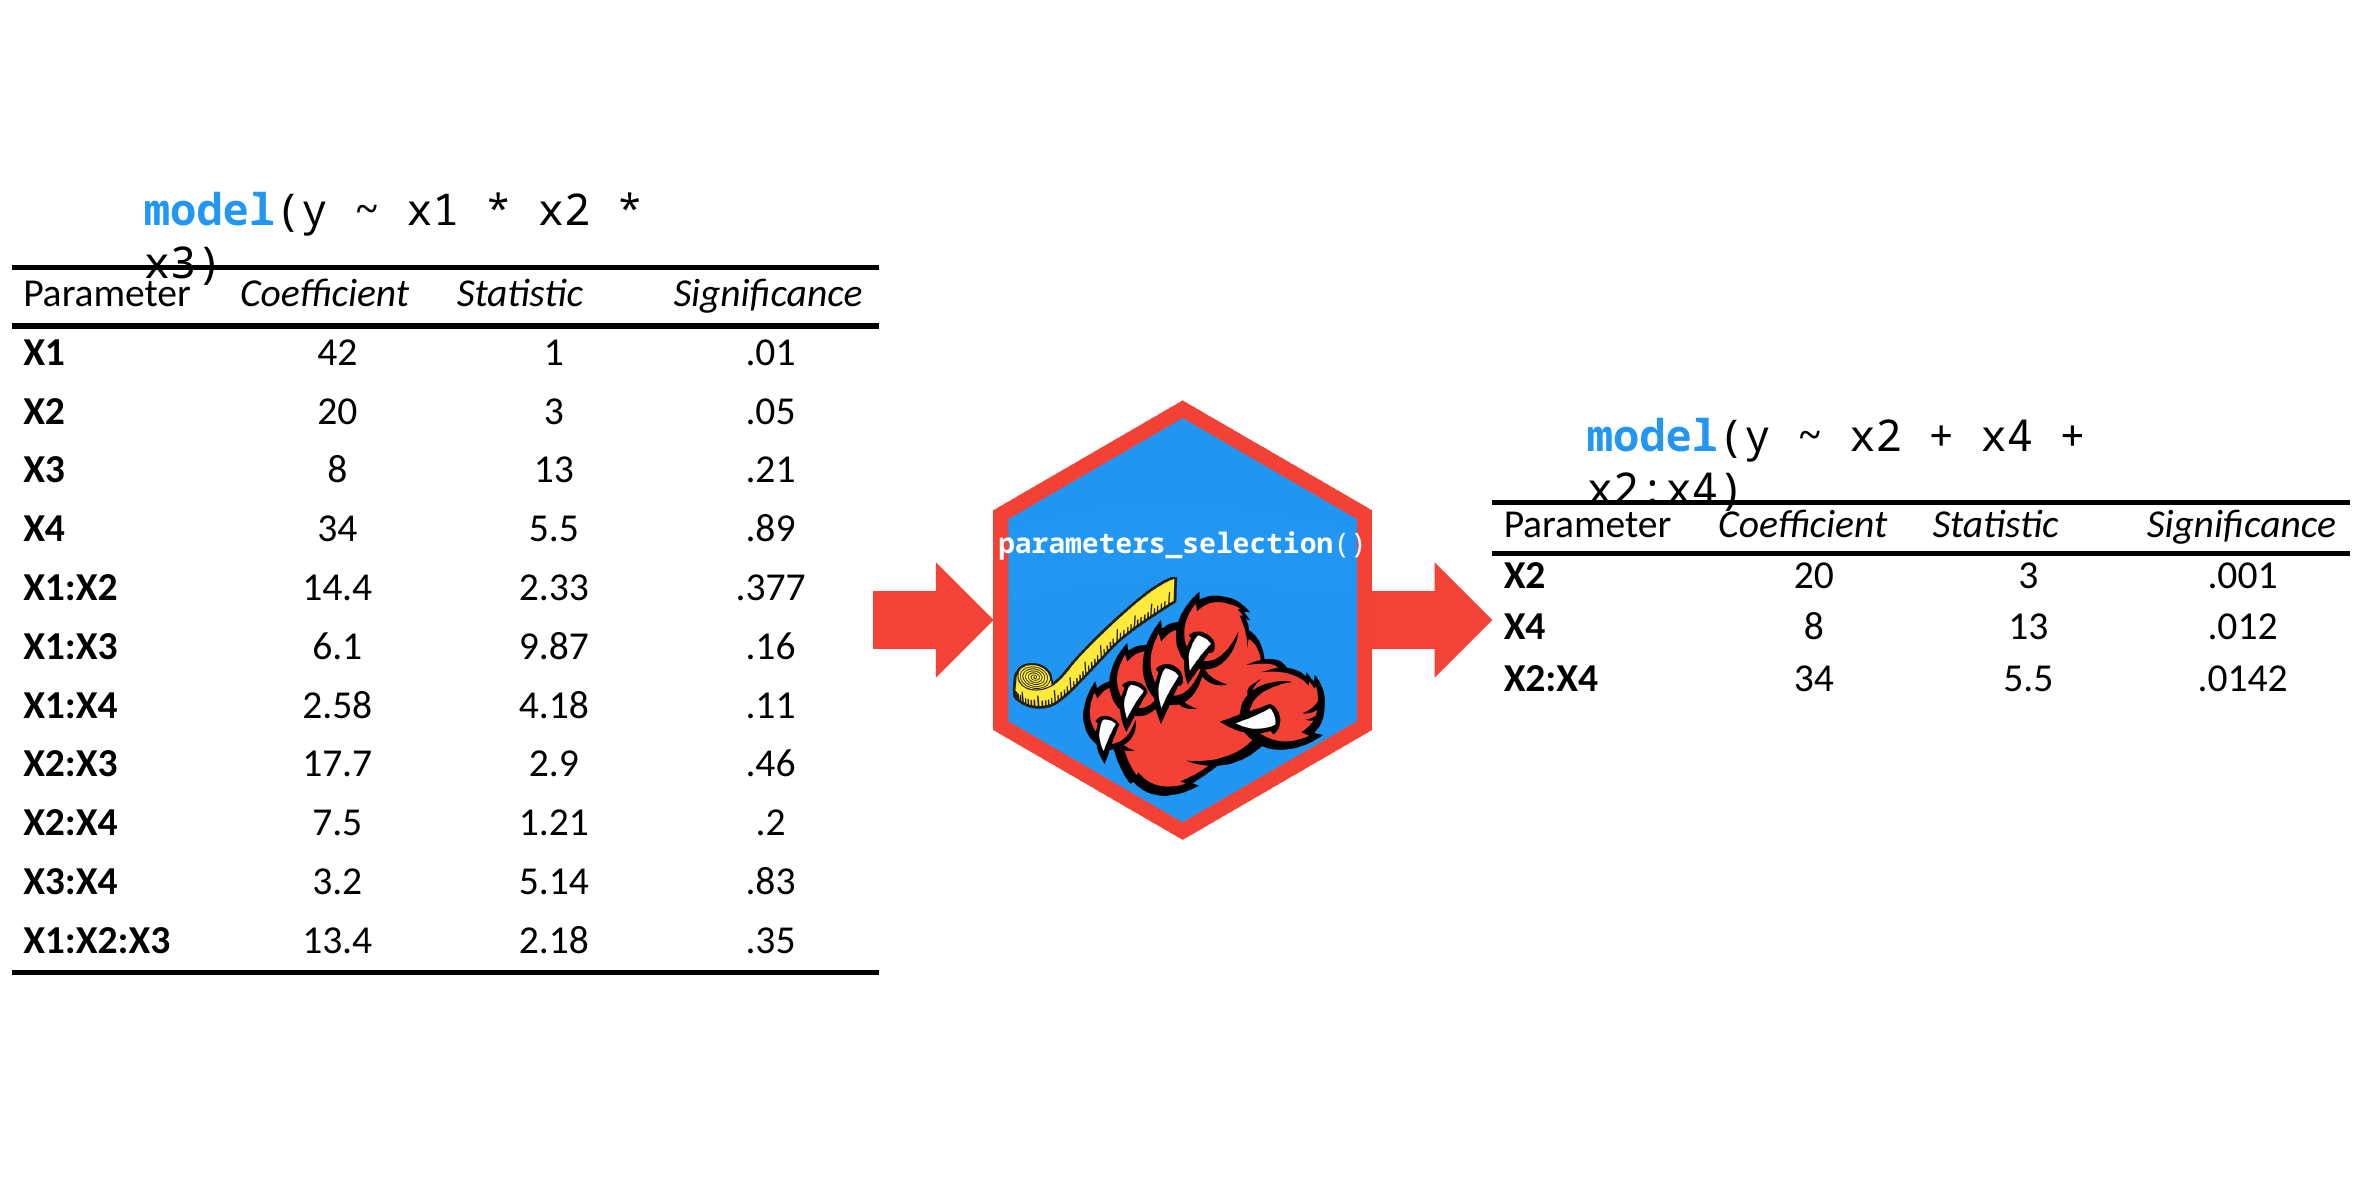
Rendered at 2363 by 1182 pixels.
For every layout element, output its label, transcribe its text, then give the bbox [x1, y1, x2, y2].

table_cell 2.9 [446, 738, 662, 796]
table_cell 5.5 [446, 503, 662, 561]
table_cell 8 [1707, 605, 1921, 656]
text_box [941, 502, 1424, 600]
table_cell .35 [662, 914, 879, 970]
table_cell X4 [12, 503, 229, 561]
table_cell 42 [229, 329, 446, 385]
table_cell X3:X4 [12, 855, 229, 914]
table_cell X1:X2 [12, 561, 229, 620]
table_cell 9.87 [446, 620, 662, 679]
table_header Parameter [1493, 505, 1707, 551]
table_cell 34 [1707, 656, 1921, 707]
table_cell .0142 [2136, 656, 2350, 707]
table_cell X2:X4 [1493, 656, 1707, 707]
table_cell 2.33 [446, 561, 662, 620]
table_cell 6.1 [229, 620, 446, 679]
text_box model(y ~ x1 * x2 * x3) [129, 174, 762, 265]
table_cell .83 [662, 855, 879, 914]
table_cell X2:X3 [12, 738, 229, 796]
table_cell .46 [662, 738, 872, 796]
table_header Parameter [12, 270, 229, 323]
table_cell 7.5 [229, 796, 446, 855]
table_cell 2.58 [229, 679, 446, 738]
table_cell X1 [12, 329, 229, 385]
table_cell .377 [662, 561, 872, 620]
table_cell 34 [229, 503, 446, 561]
table_header Significance [662, 270, 879, 323]
table_cell .16 [662, 620, 872, 679]
table_header Coefficient [1707, 521, 1921, 551]
table_cell X1:X4 [12, 679, 229, 738]
table_cell 3.2 [229, 855, 446, 914]
table_cell X4 [1493, 605, 1707, 656]
table_cell 3 [1921, 556, 2136, 605]
table_cell X2 [12, 385, 229, 444]
table_cell 1.21 [446, 796, 662, 855]
table_cell .012 [2136, 605, 2350, 656]
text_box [872, 400, 1493, 840]
table_cell 8 [229, 444, 446, 503]
table_cell .21 [662, 444, 872, 503]
table_header Statistic [446, 270, 662, 323]
table_cell 2.18 [446, 914, 662, 970]
table_header Statistic [1921, 521, 2136, 551]
table_cell X1:X2:X3 [12, 914, 229, 970]
text_box model(y ~ x2 + x4 + x2:x4) [1572, 400, 2271, 521]
table_header Significance [2136, 505, 2350, 551]
table_cell 17.7 [229, 738, 446, 796]
table_cell 3 [446, 385, 662, 444]
table_cell .05 [662, 385, 879, 444]
table_cell 13.4 [229, 914, 446, 970]
table_cell .2 [662, 796, 879, 855]
table_cell 14.4 [229, 561, 446, 620]
table_cell X3 [12, 444, 229, 503]
table_cell X2:X4 [12, 796, 229, 855]
table_cell X1:X3 [12, 620, 229, 679]
table_cell .89 [662, 503, 872, 561]
table_cell 5.5 [1921, 656, 2136, 707]
table_cell .001 [2136, 556, 2350, 605]
table_cell 13 [446, 444, 662, 503]
table_cell 20 [229, 385, 446, 444]
table_cell 5.14 [446, 855, 662, 914]
table_cell 13 [1921, 605, 2136, 656]
table_cell 20 [1707, 556, 1921, 605]
table_cell .01 [662, 329, 879, 385]
table_cell X2 [1493, 556, 1707, 605]
table_cell .11 [662, 679, 872, 738]
table_cell 4.18 [446, 679, 662, 738]
table_header Coefficient [229, 270, 446, 323]
table_cell 1 [446, 329, 662, 385]
